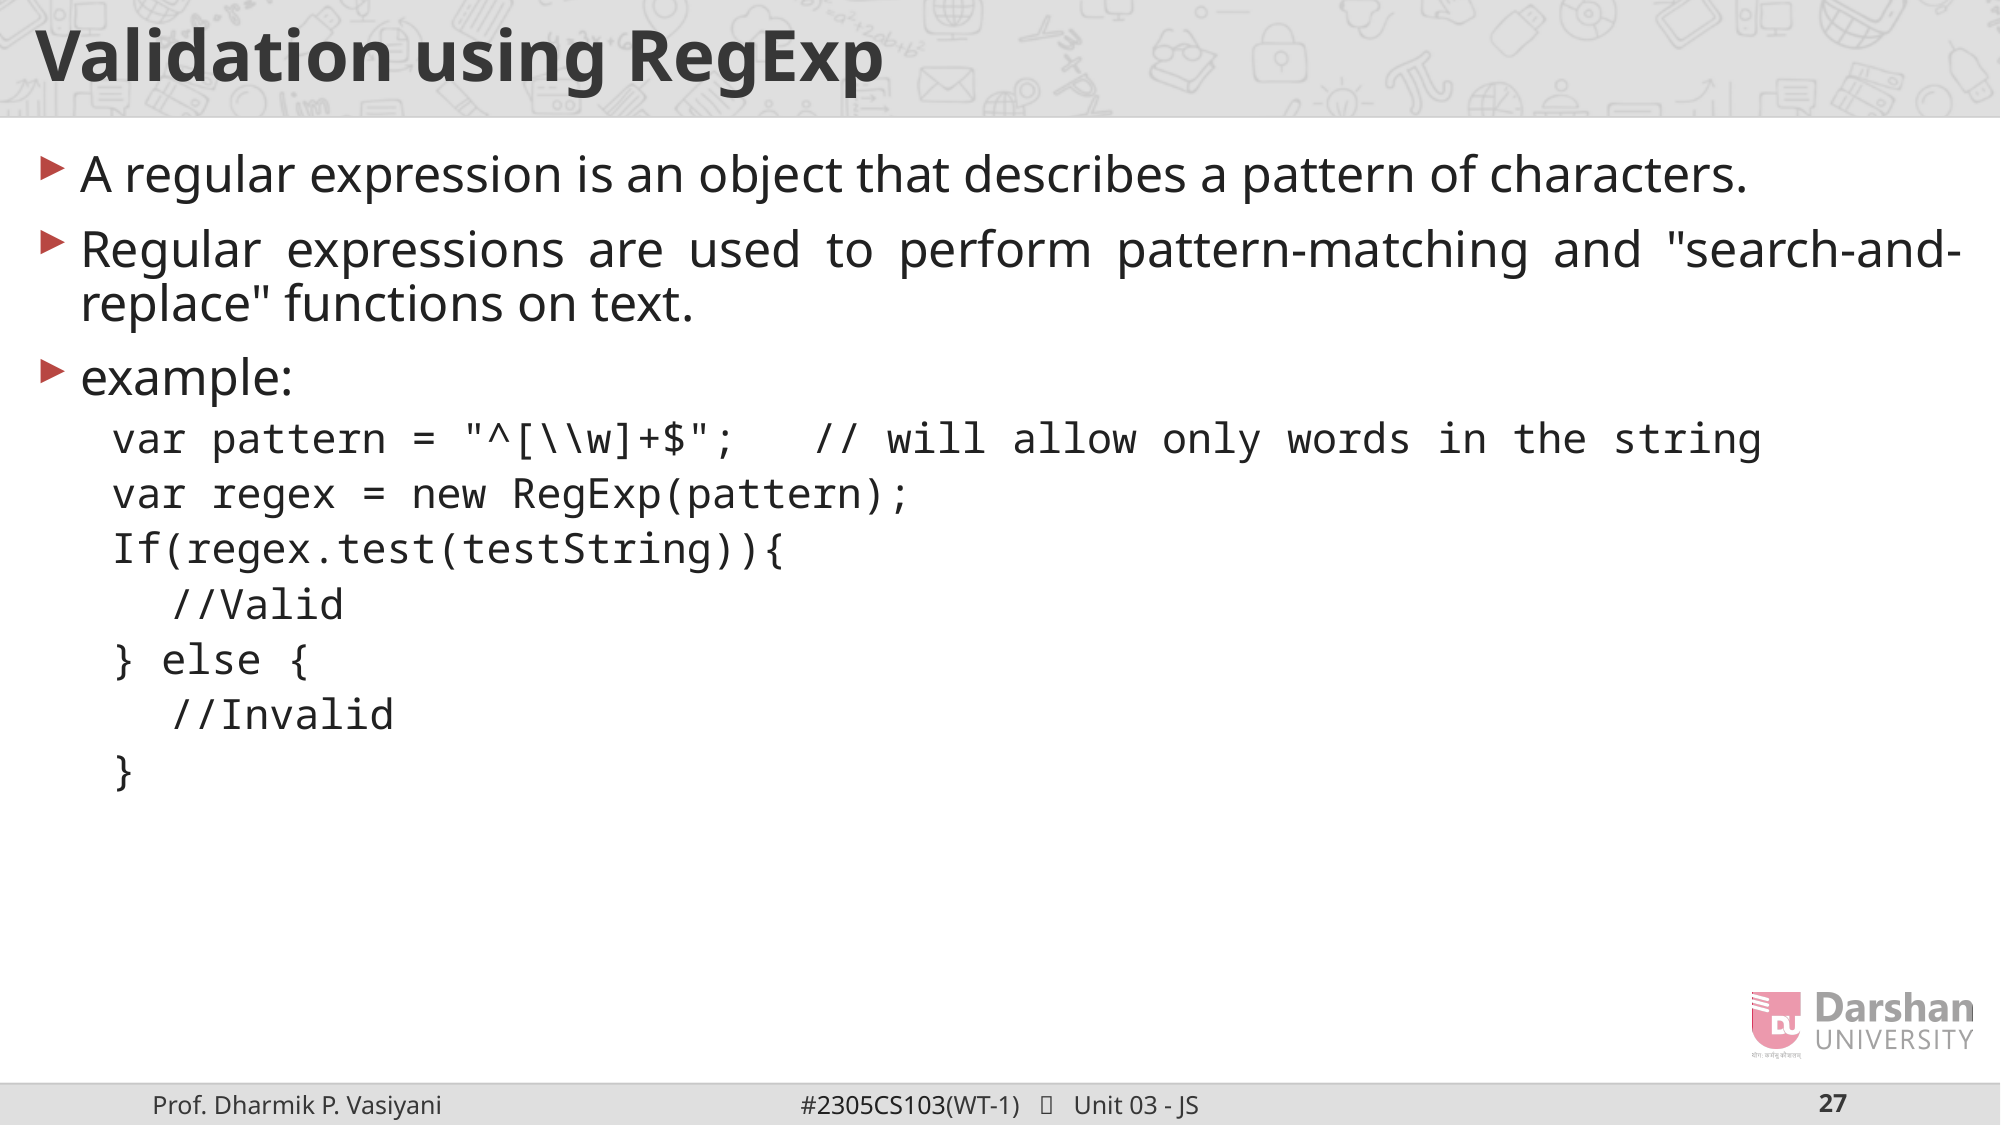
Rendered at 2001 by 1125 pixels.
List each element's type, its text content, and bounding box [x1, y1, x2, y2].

title Validation using RegExp [0, 0, 2000, 117]
list A regular expression is an object that describes a pattern of characters. Regular expressions are used to perform pattern-matching and "search-and-replace" functions on text. example: var pattern = "^[\\w]+$"; // will allow only words in the string var regex = new RegExp(pattern); If(regex.test(testString)){ //Valid } else { //Invalid } [21, 141, 1979, 1059]
